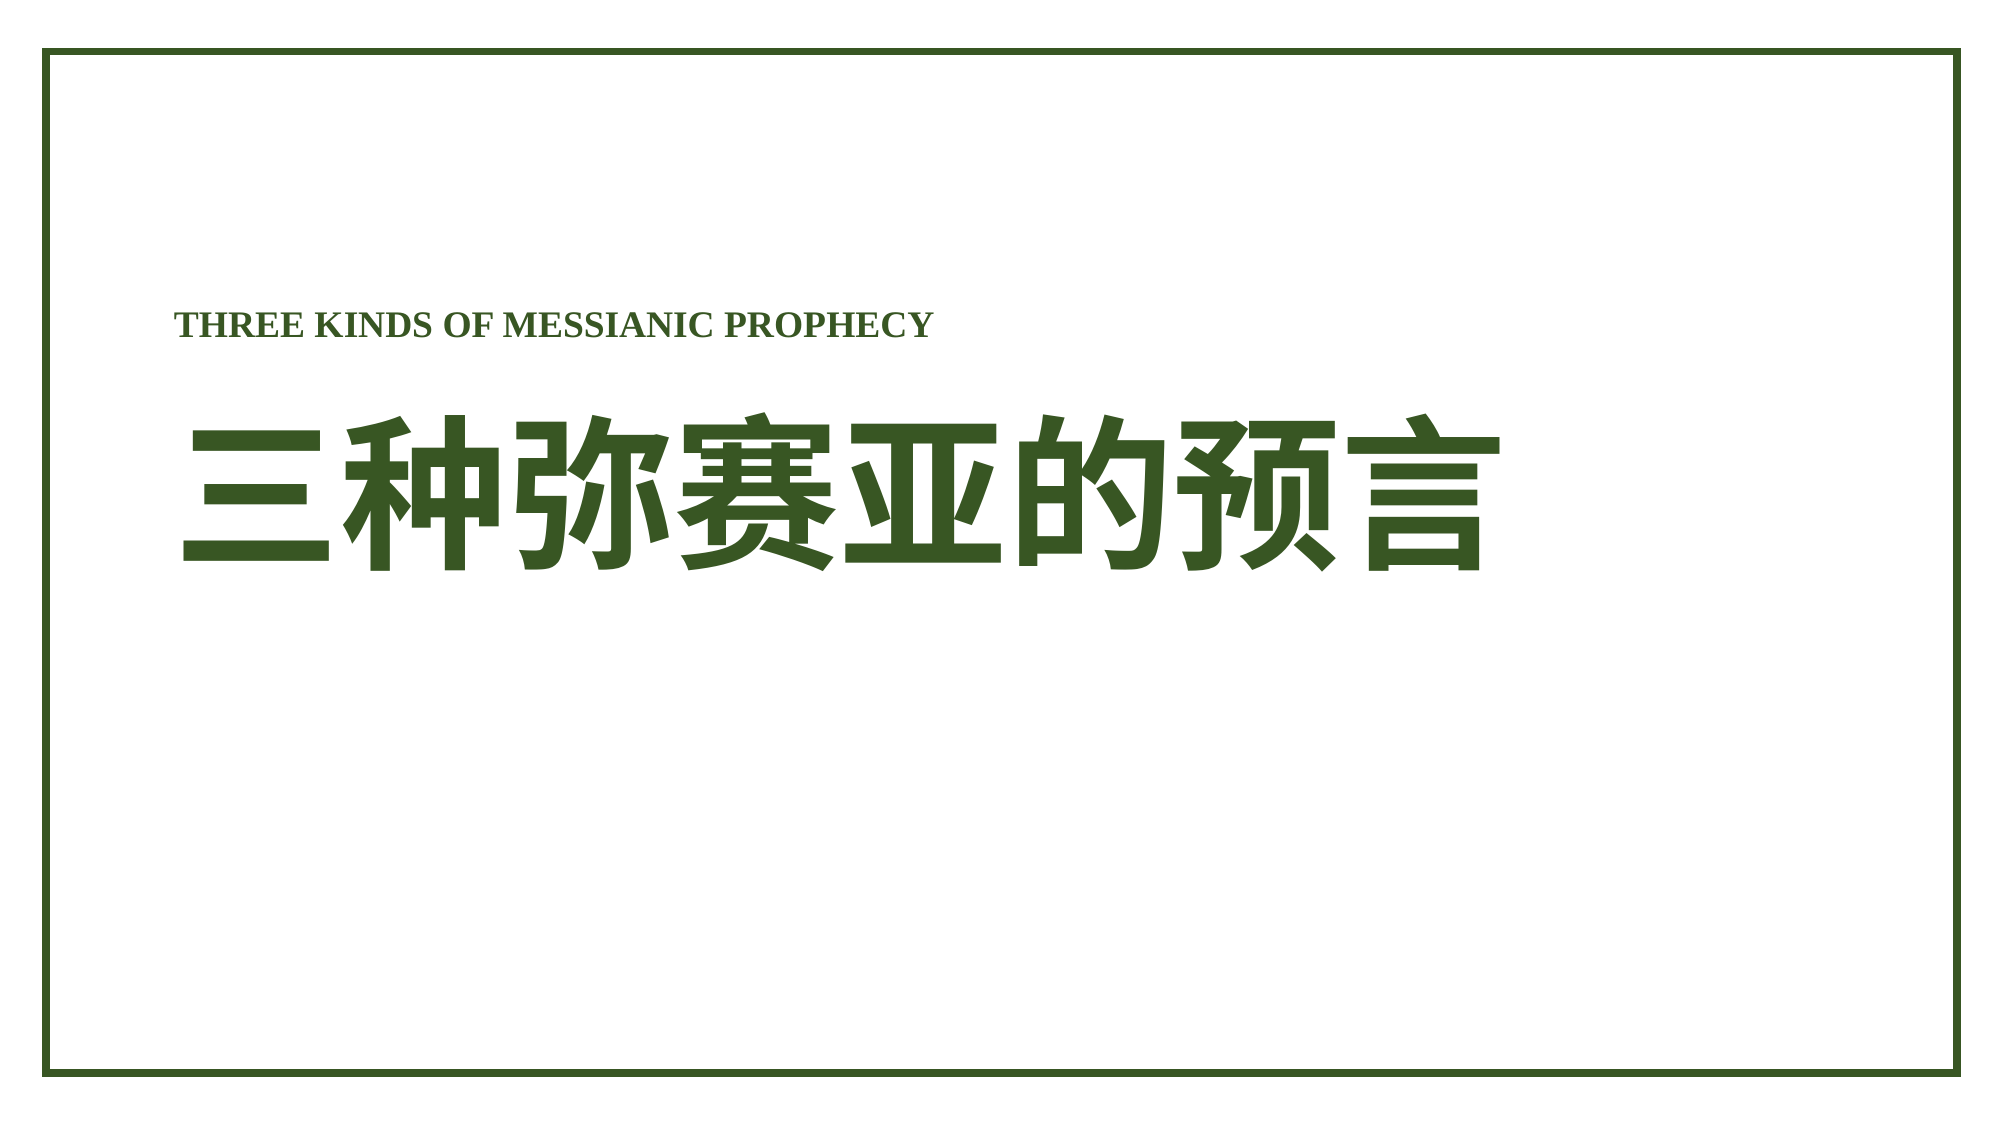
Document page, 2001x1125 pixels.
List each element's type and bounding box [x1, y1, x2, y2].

text_box [45, 50, 1958, 1074]
